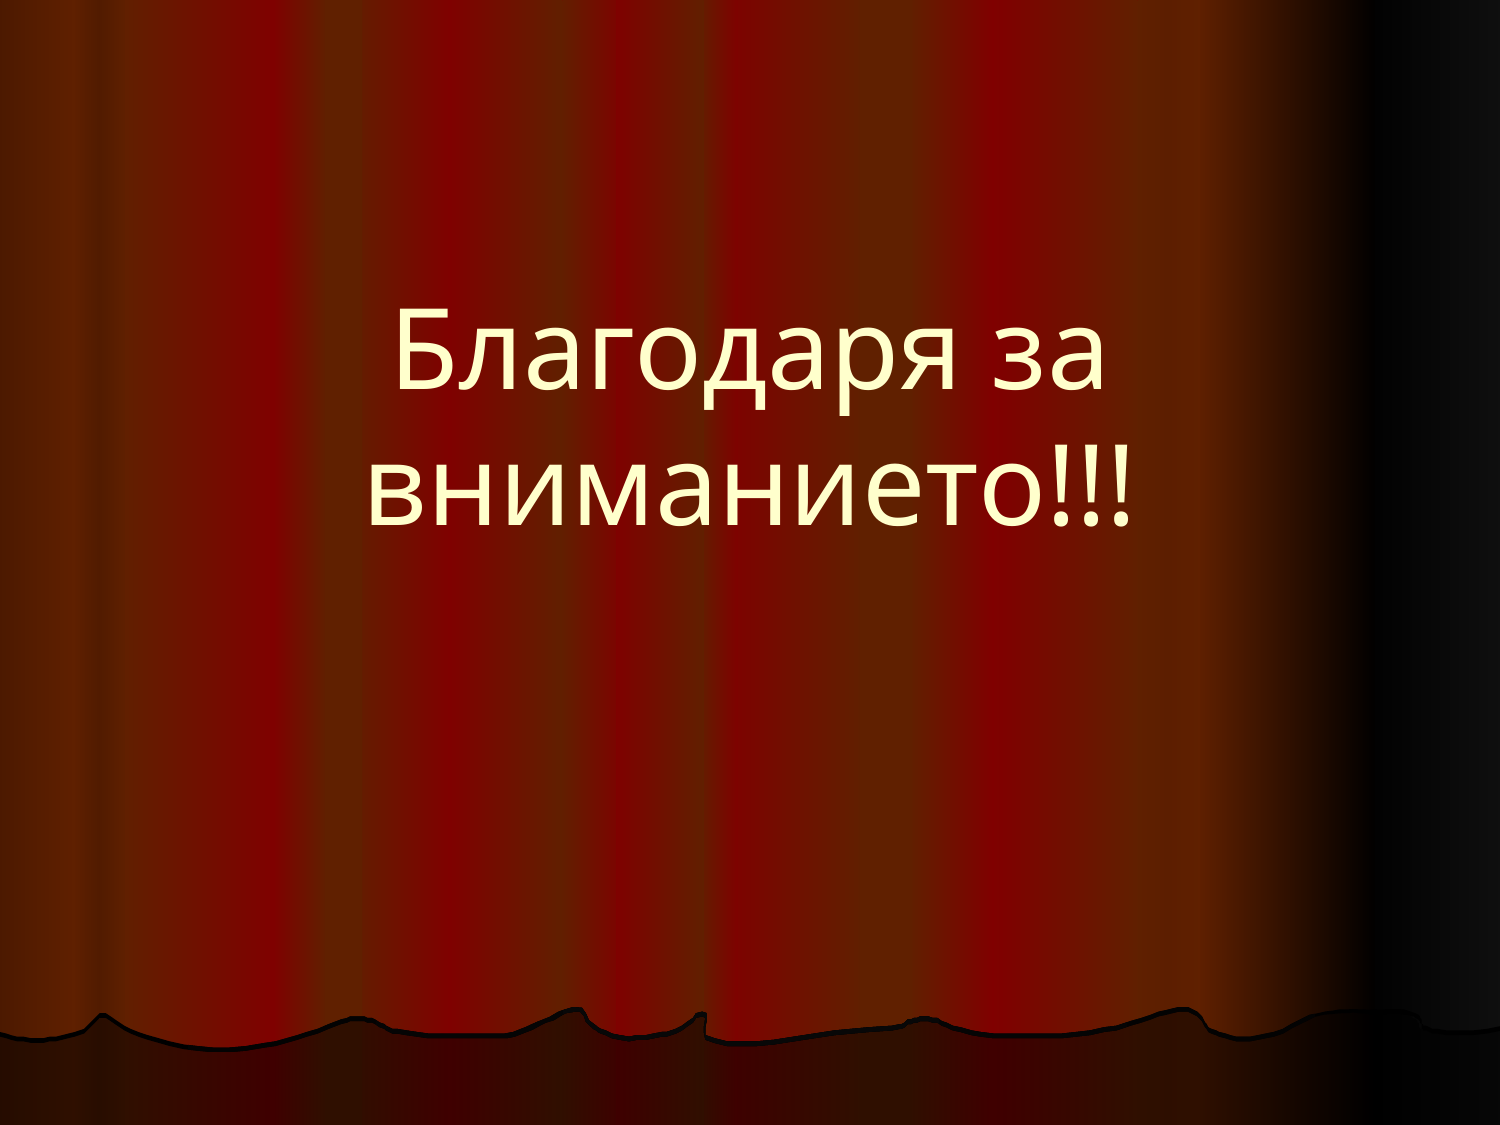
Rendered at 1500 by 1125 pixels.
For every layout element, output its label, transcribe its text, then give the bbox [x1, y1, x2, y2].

title Благодаря за вниманието!!! [112, 262, 1388, 563]
